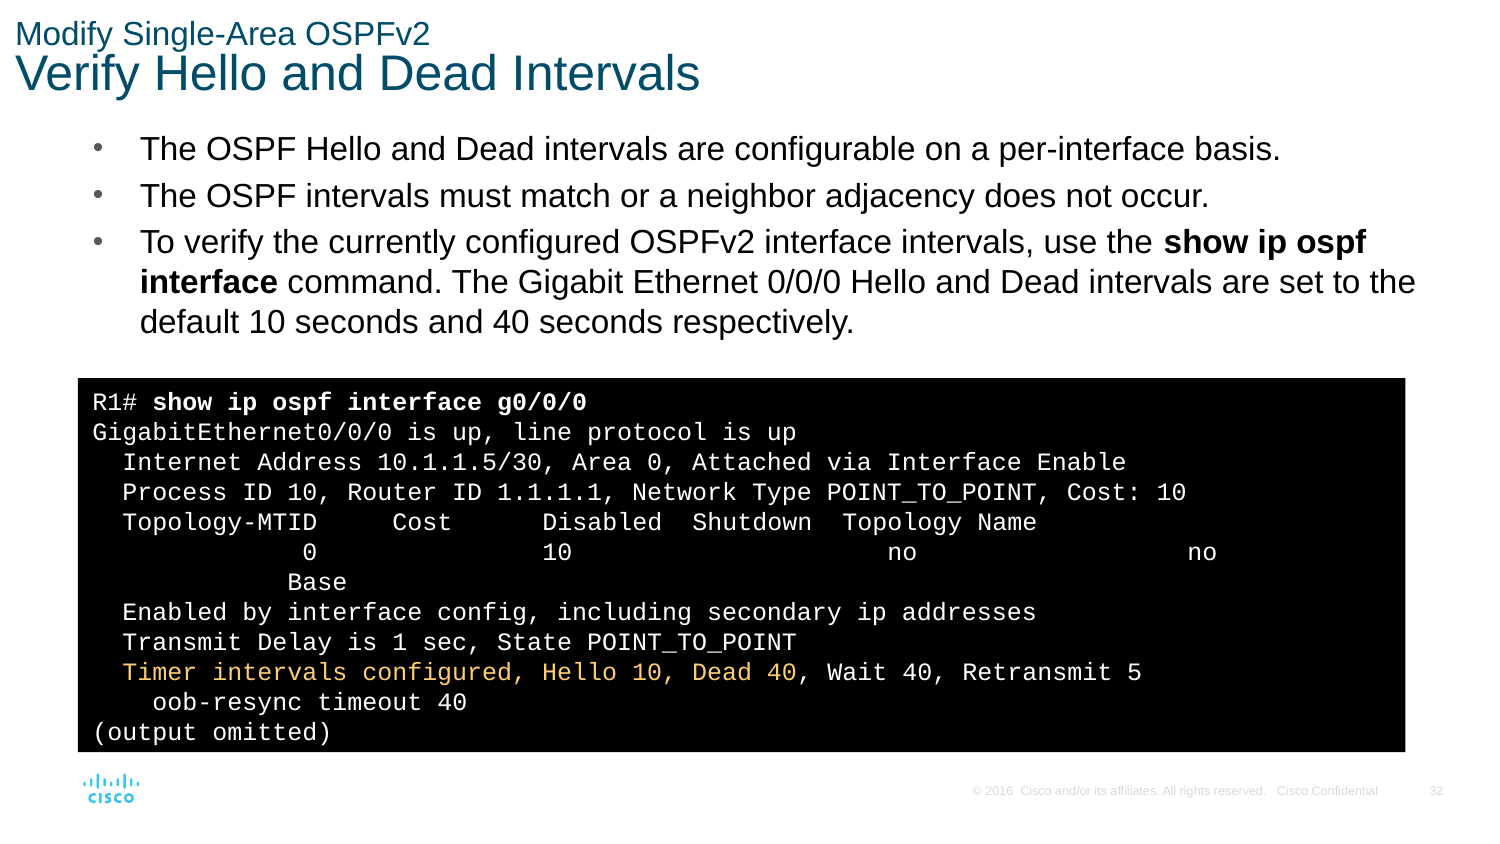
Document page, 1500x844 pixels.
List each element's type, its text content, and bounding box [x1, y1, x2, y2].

title Modify Single-Area OSPFv2 Verify Hello and Dead Intervals [0, 0, 1369, 121]
list The OSPF Hello and Dead intervals are configurable on a per-interface basis. The OSPF intervals must match or a neighbor adjacency does not occur. To verify the currently configured OSPFv2 interface intervals, use the show ip ospf interface command. The Gigabit Ethernet 0/0/0 Hello and Dead intervals are set to the default 10 seconds and 40 seconds respectively. [77, 120, 1437, 348]
text_box R1# show ip ospf interface g0/0/0 GigabitEthernet0/0/0 is up, line protocol is up Internet Address 10.1.1.5/30, Area 0, Attached via Interface Enable Process ID 10, Router ID 1.1.1.1, Network Type POINT_TO_POINT, Cost: 10 Topology-MTID Cost Disabled Shutdown Topology Name 0 10 no no Base Enabled by interface config, including secondary ip addresses Transmit Delay is 1 sec, State POINT_TO_POINT Timer intervals configured, Hello 10, Dead 40, Wait 40, Retransmit 5 oob-resync timeout 40 (output omitted) [77, 378, 1406, 753]
